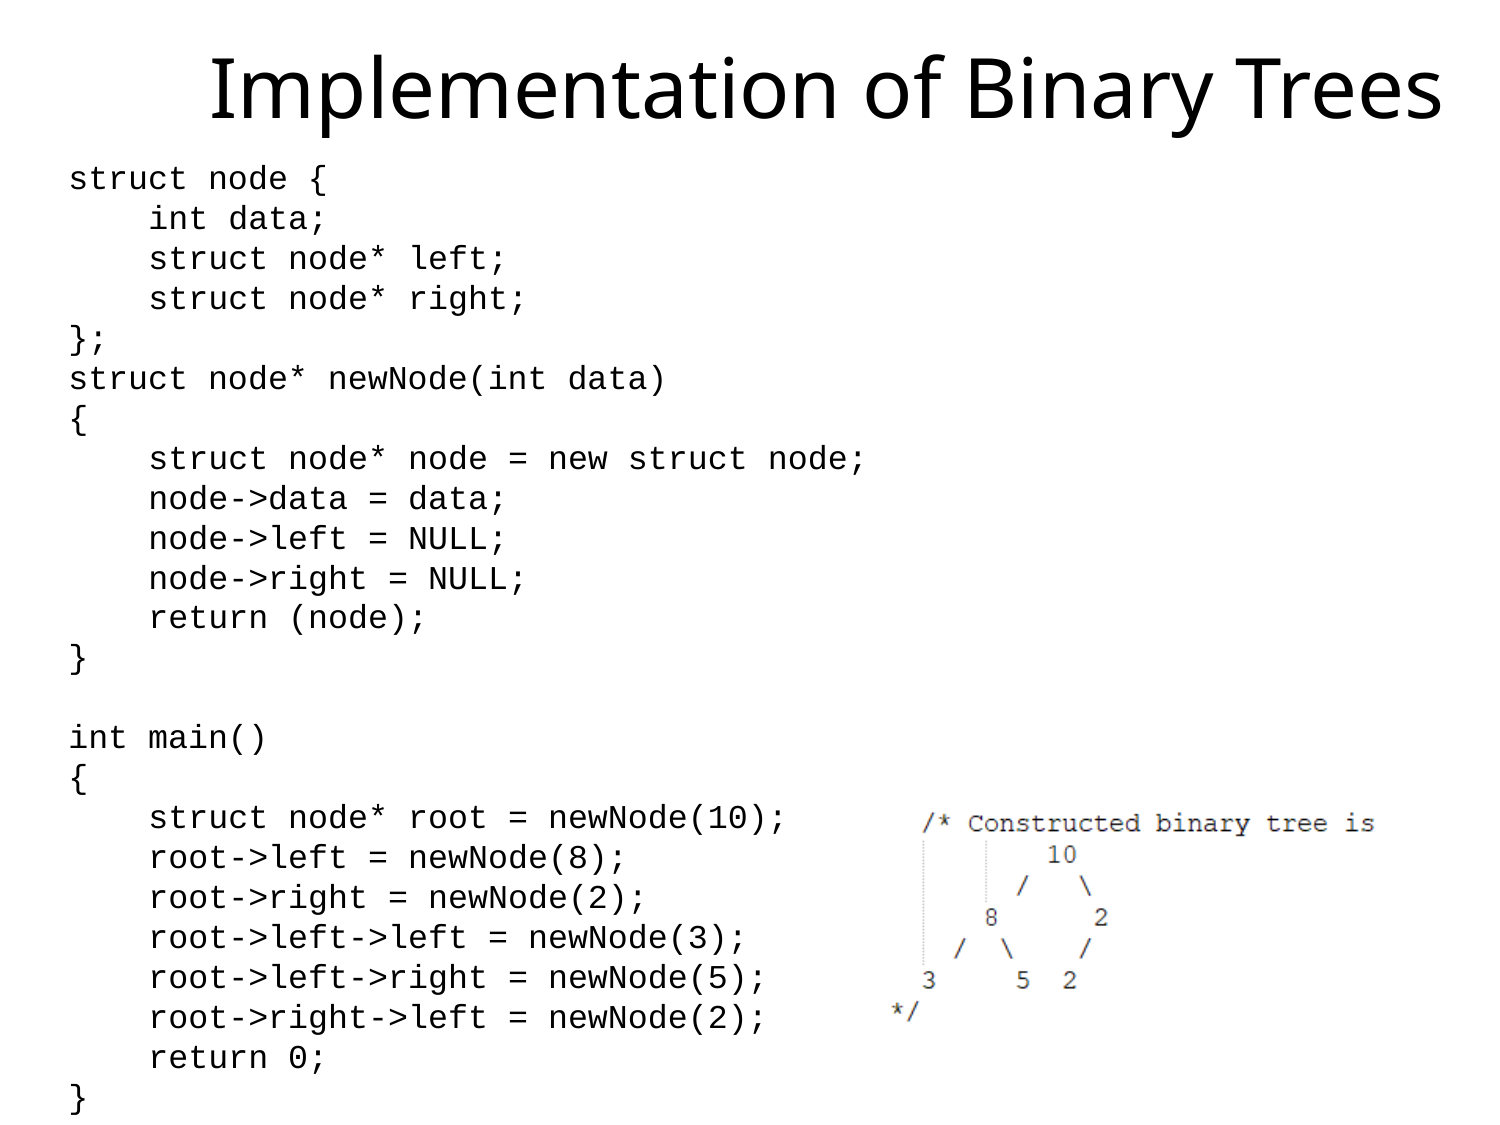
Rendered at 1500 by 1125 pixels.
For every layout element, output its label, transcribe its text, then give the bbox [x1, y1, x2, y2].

picture [879, 786, 1393, 1036]
list struct node { int data; struct node* left; struct node* right; }; struct node* newNode(int data) { struct node* node = new struct node; node->data = data; node->left = NULL; node->right = NULL; return (node); } int main() { struct node* root = newNode(10); root->left = newNode(8); root->right = newNode(2); root->left->left = newNode(3); root->left->right = newNode(5); root->right->left = newNode(2); return 0; } [53, 149, 1471, 1083]
title Implementation of Binary Trees [194, 0, 1474, 212]
